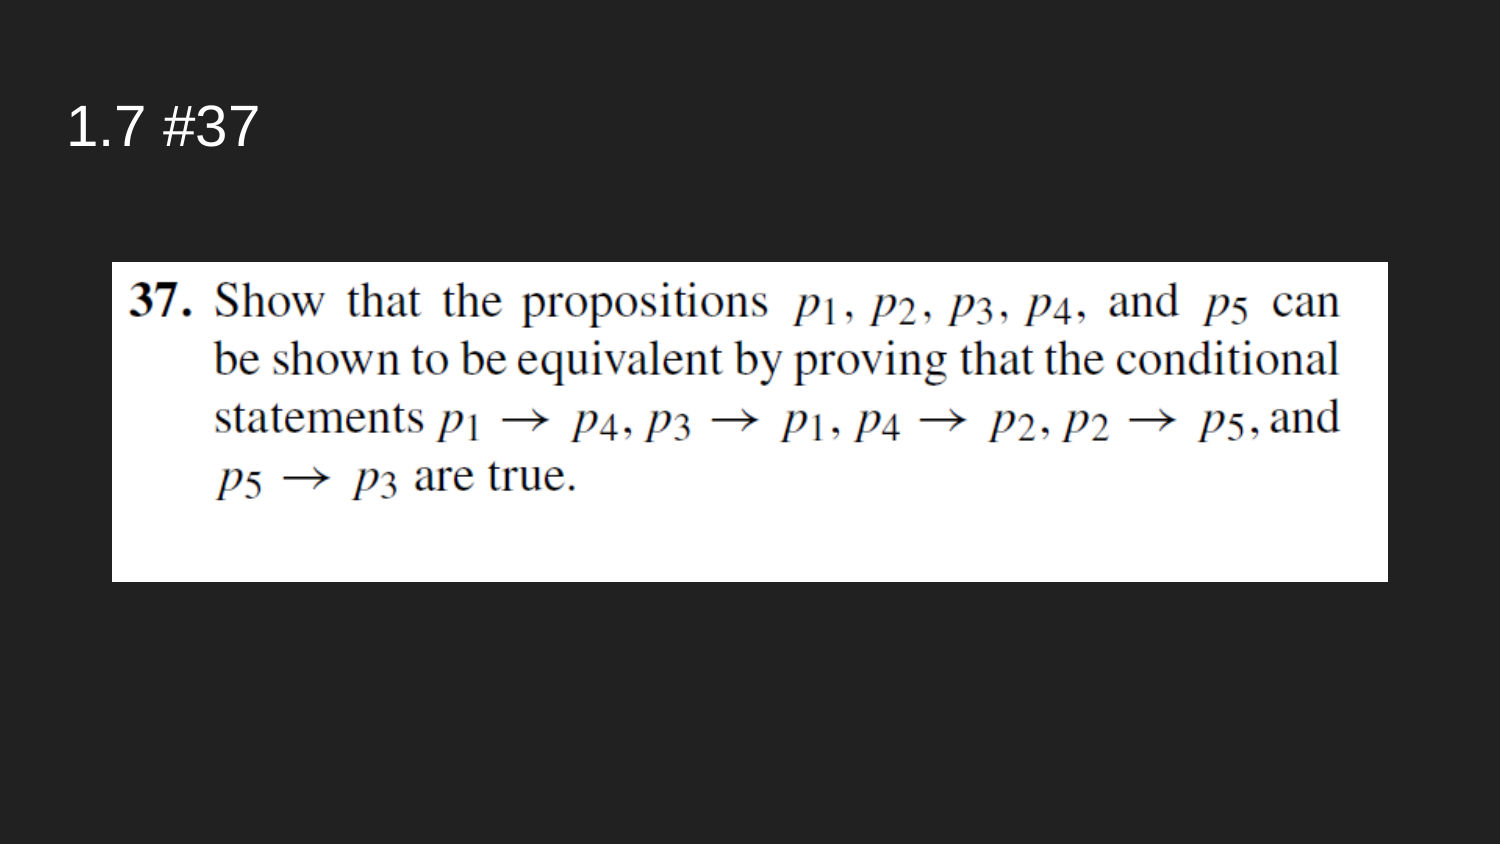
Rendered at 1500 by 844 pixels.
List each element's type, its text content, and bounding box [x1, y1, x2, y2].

picture [112, 262, 1388, 582]
title 1.7 #37 [51, 72, 1449, 167]
